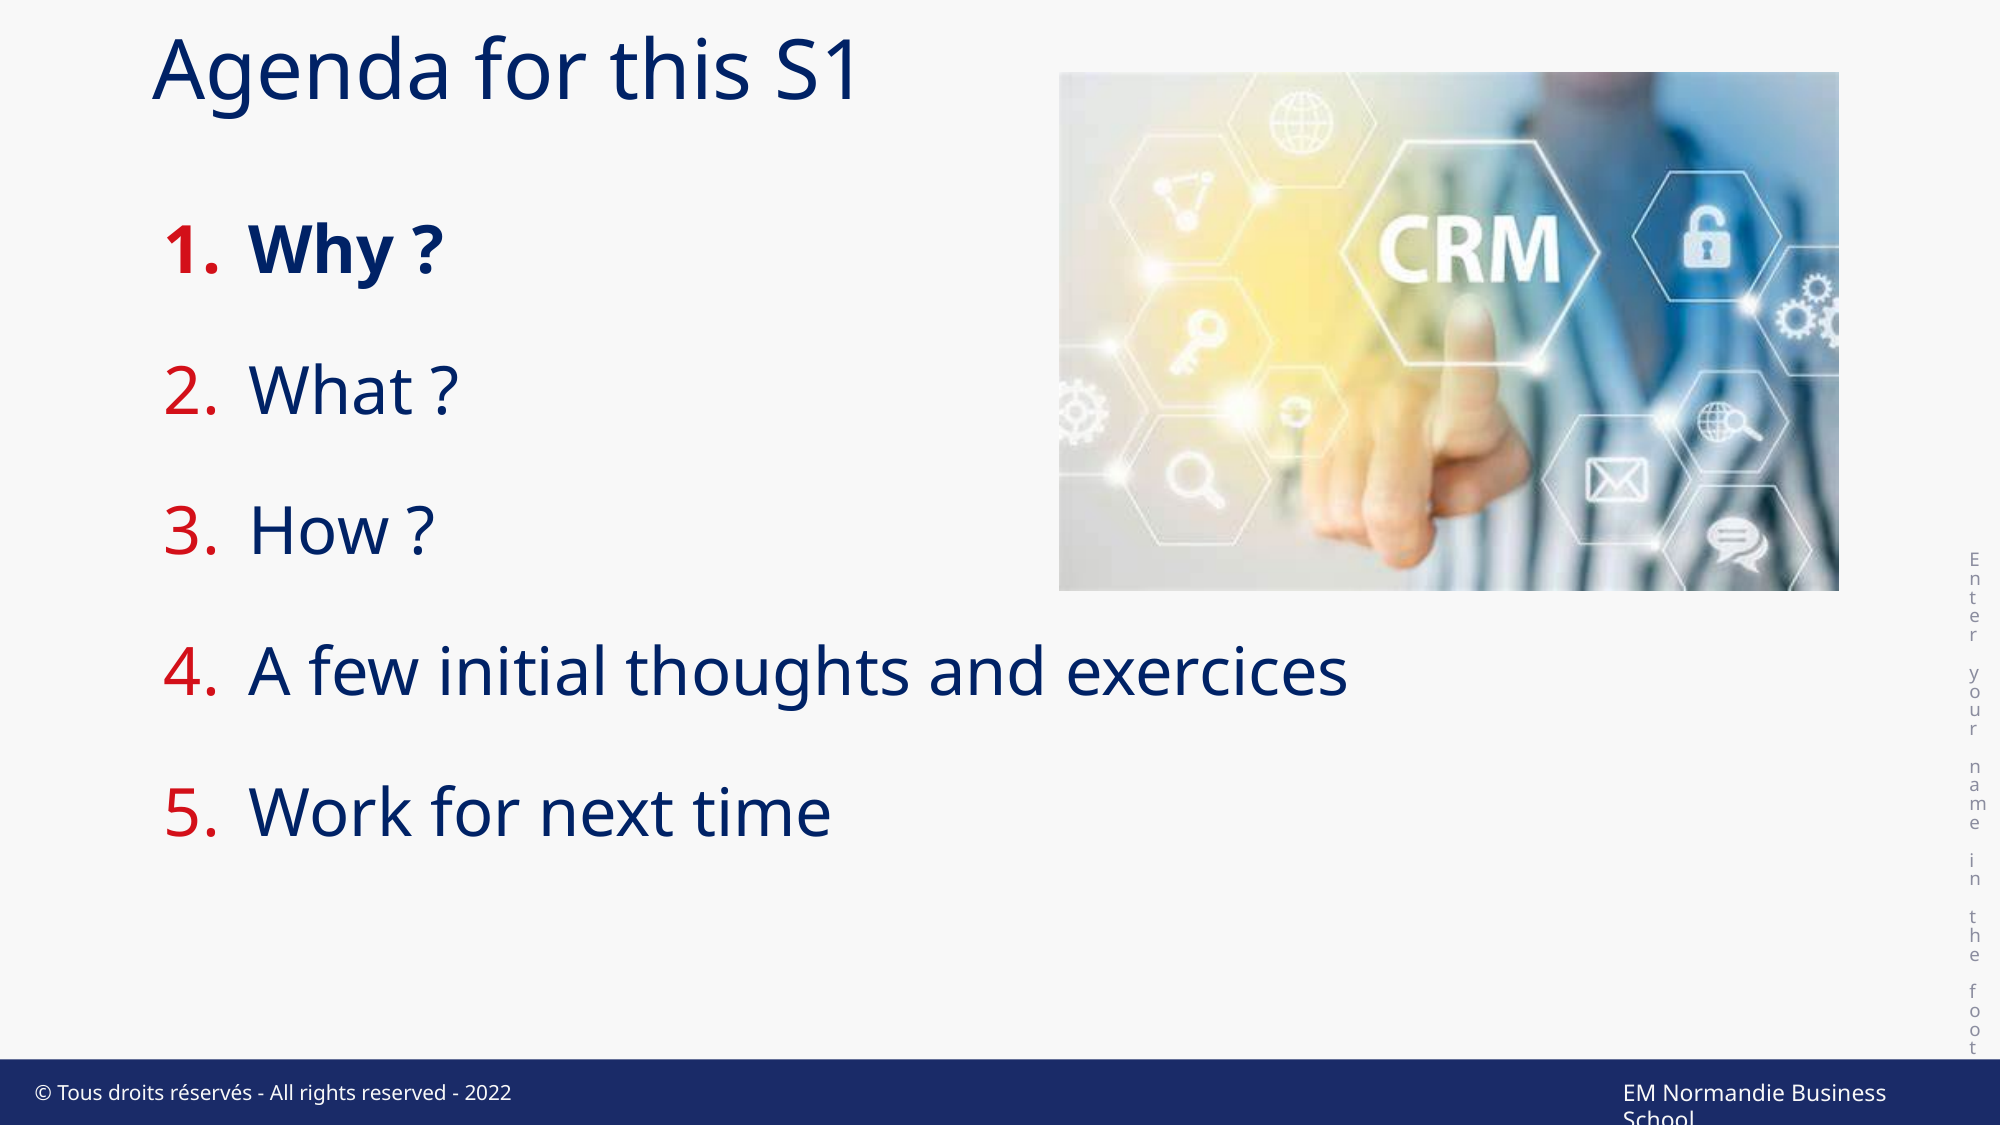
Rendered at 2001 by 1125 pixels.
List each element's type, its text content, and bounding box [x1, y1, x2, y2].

picture [1059, 72, 1839, 591]
list Why ? What ? How ? A few initial thoughts and exercices Work for next time [137, 159, 1863, 1026]
footer Enter your name in the footer [1954, 73, 1989, 1048]
title Agenda for this S1 [137, 19, 1863, 127]
